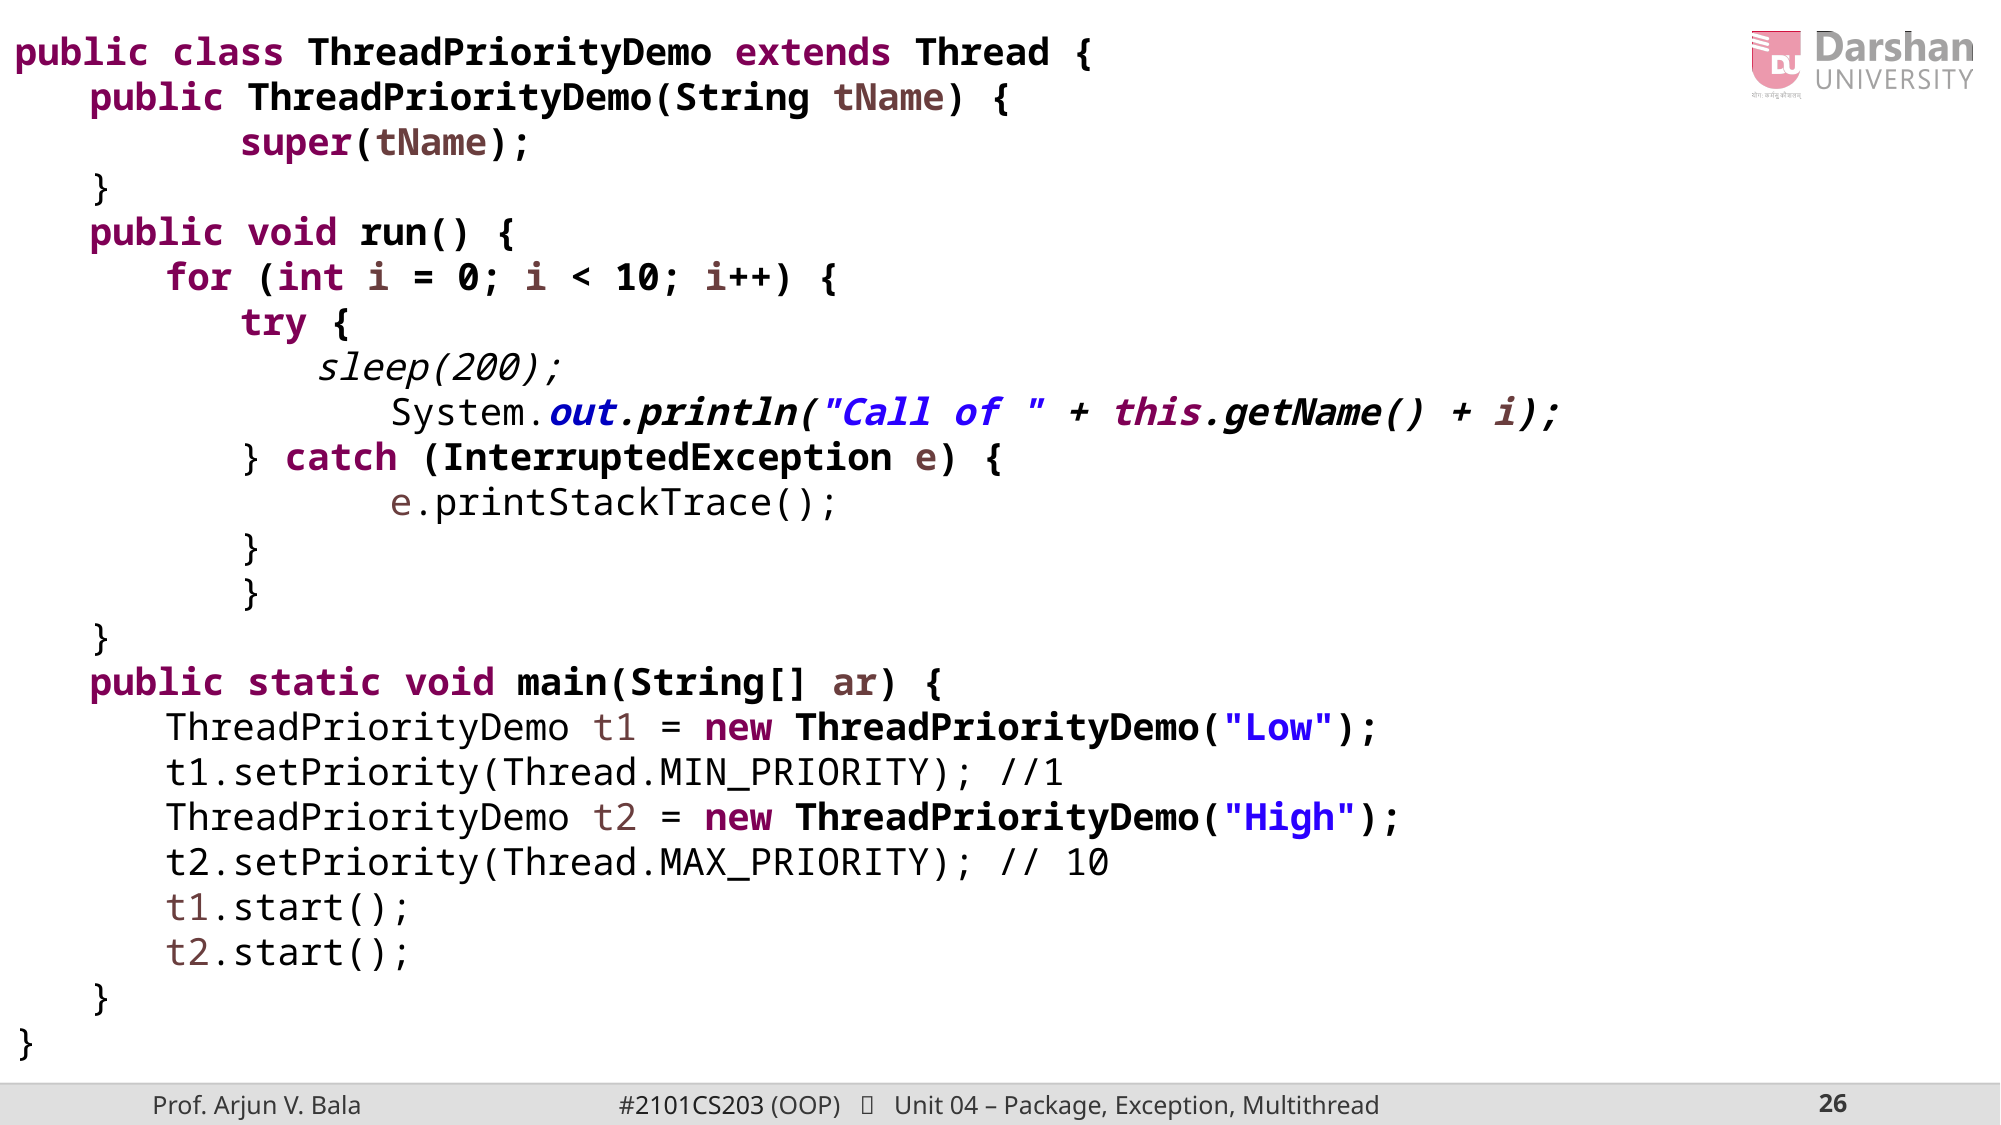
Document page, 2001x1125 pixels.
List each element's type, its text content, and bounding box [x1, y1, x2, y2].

text_box public class ThreadPriorityDemo extends Thread { public ThreadPriorityDemo(String tName) { super(tName); } public void run() { for (int i = 0; i < 10; i++) { try { sleep(200); System.out.println("Call of " + this.getName() + i); } catch (InterruptedException e) { e.printStackTrace(); } } } public static void main(String[] ar) { ThreadPriorityDemo t1 = new ThreadPriorityDemo("Low"); t1.setPriority(Thread.MIN_PRIORITY); //1 ThreadPriorityDemo t2 = new ThreadPriorityDemo("High"); t2.setPriority(Thread.MAX_PRIORITY); // 10 t1.start(); t2.start(); } } [0, 20, 1948, 1071]
